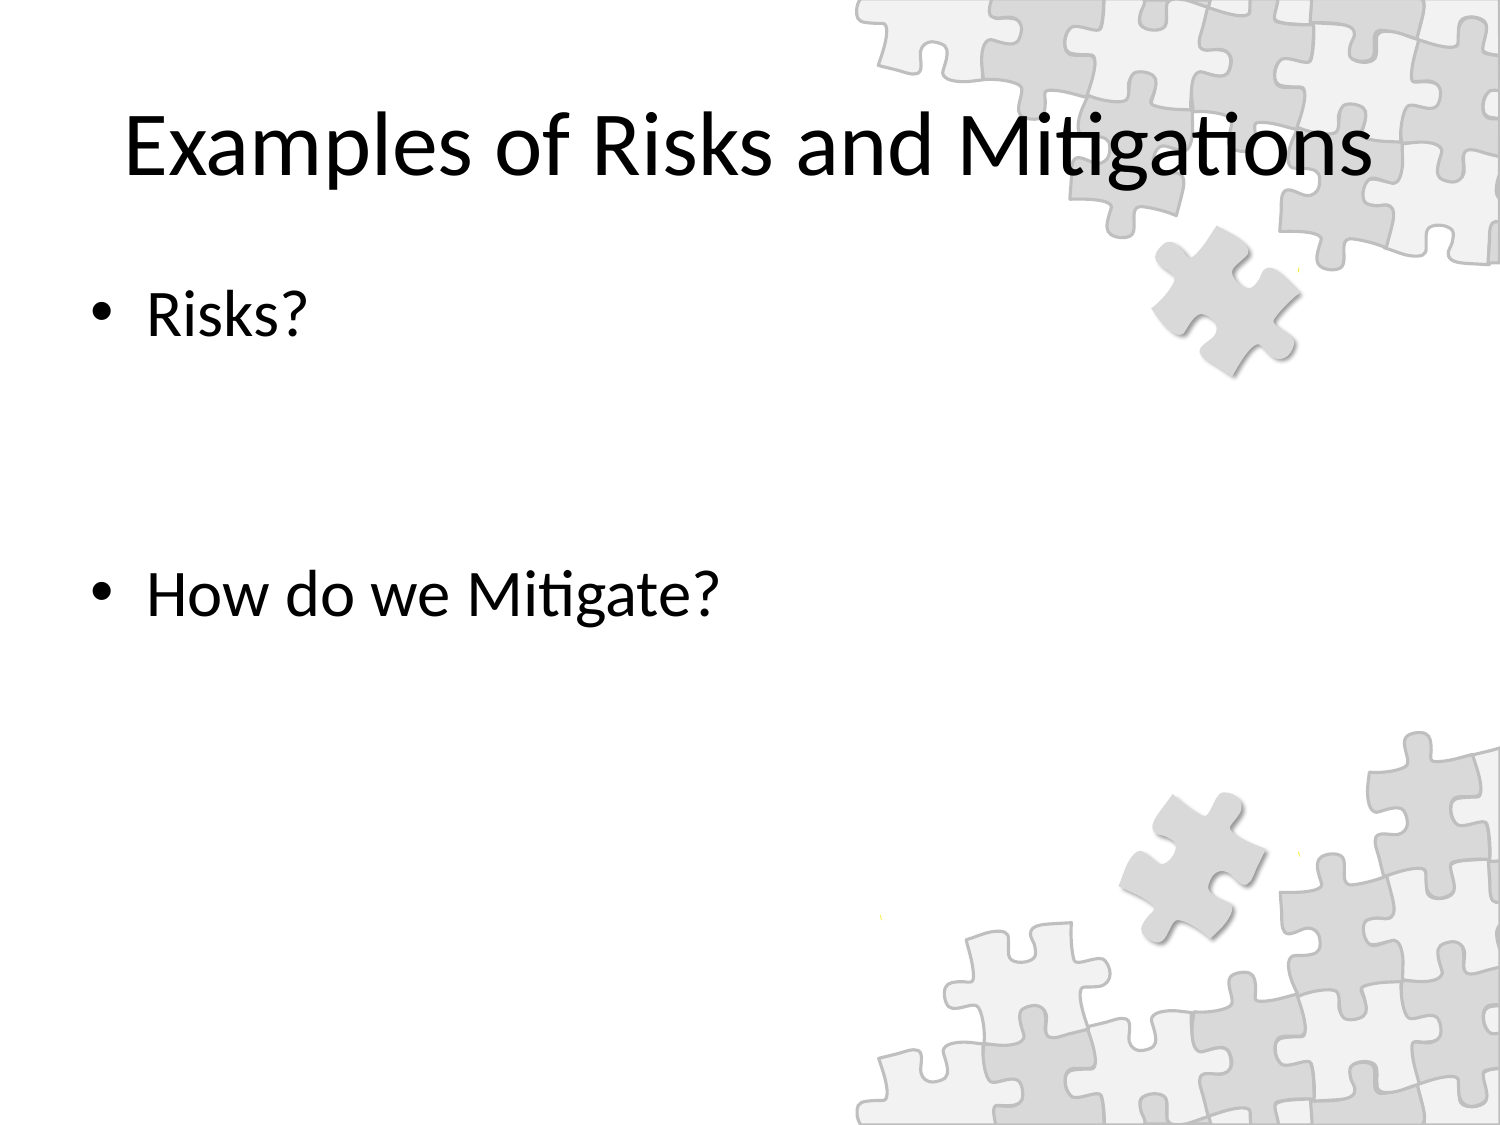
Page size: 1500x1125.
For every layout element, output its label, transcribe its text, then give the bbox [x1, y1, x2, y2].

list Risks? How do we Mitigate? [75, 262, 1425, 1005]
title Examples of Risks and Mitigations [75, 45, 1425, 233]
